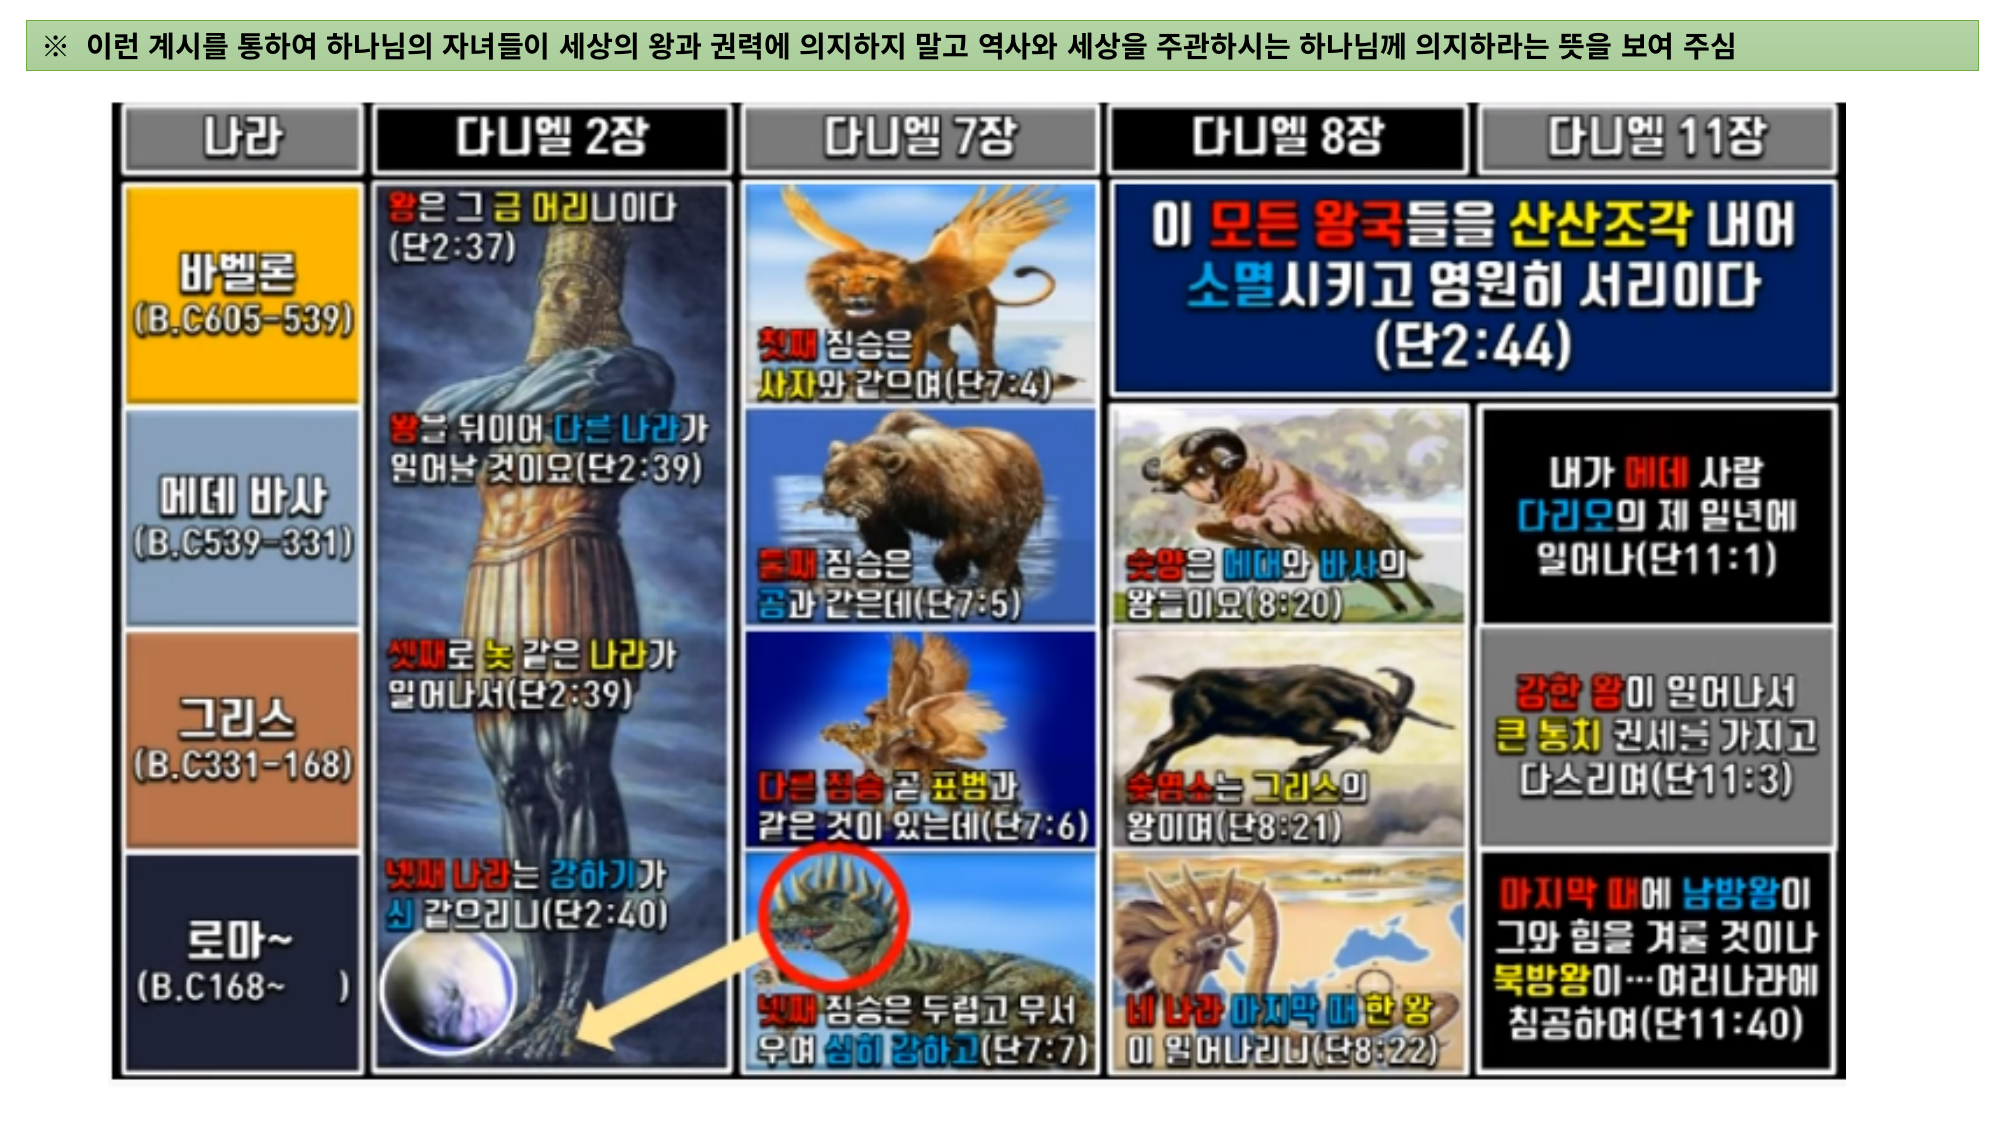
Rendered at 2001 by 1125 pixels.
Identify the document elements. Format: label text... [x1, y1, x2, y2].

text_box ※ 이런 계시를 통하여 하나님의 자녀들이 세상의 왕과 권력에 의지하지 말고 역사와 세상을 주관하시는 하나님께 의지하라는 뜻을 보여 주심 [26, 20, 1979, 71]
picture [108, 101, 1846, 1087]
